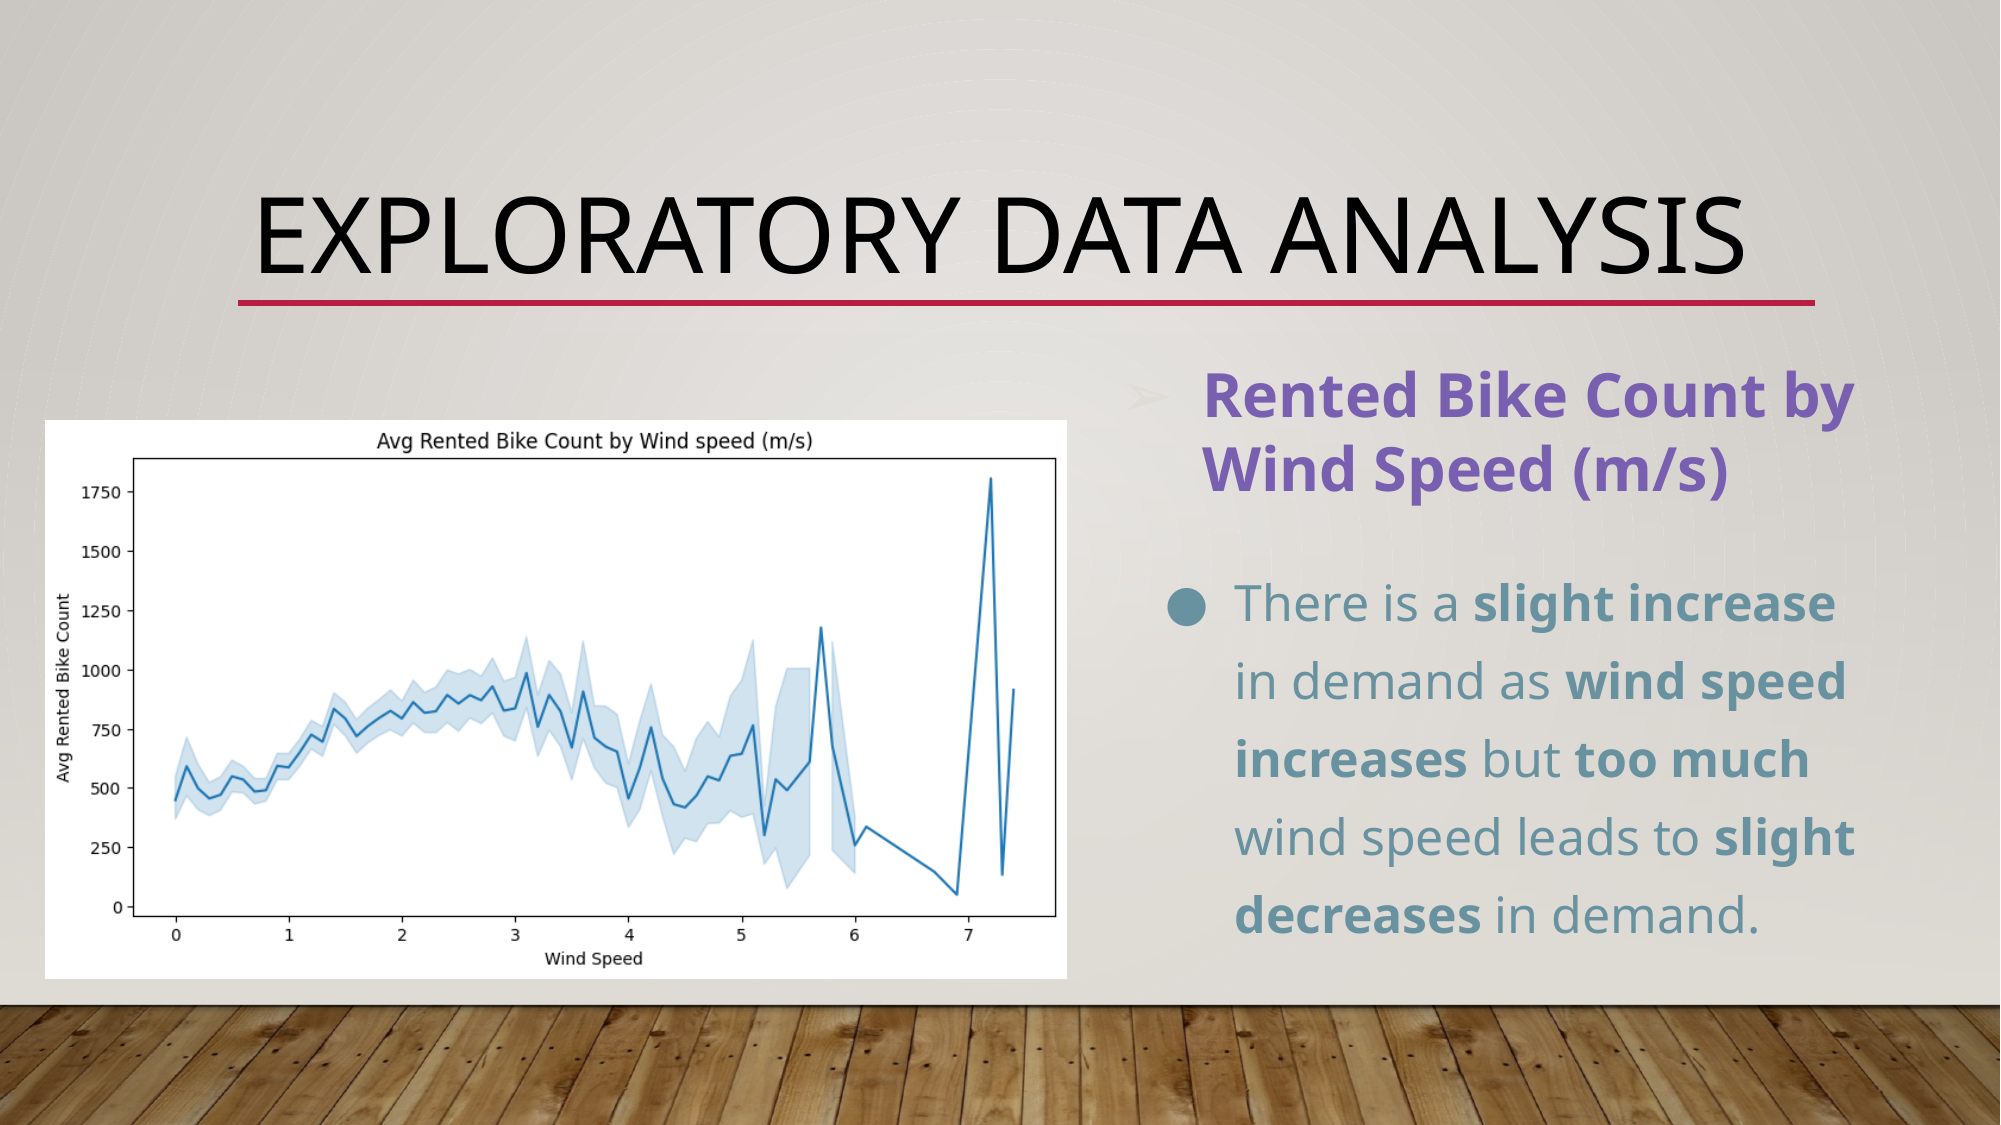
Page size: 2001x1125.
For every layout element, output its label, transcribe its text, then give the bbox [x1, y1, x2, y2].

picture [45, 420, 1067, 979]
picture [0, 1005, 2000, 1125]
text_box There is a slight increase in demand as wind speed increases but too much wind speed leads to slight decreases in demand. [1114, 533, 1910, 979]
title Exploratory Data Analysis [118, 162, 1882, 352]
text_box Rented Bike Count by Wind Speed (m/s) [1082, 336, 1909, 532]
